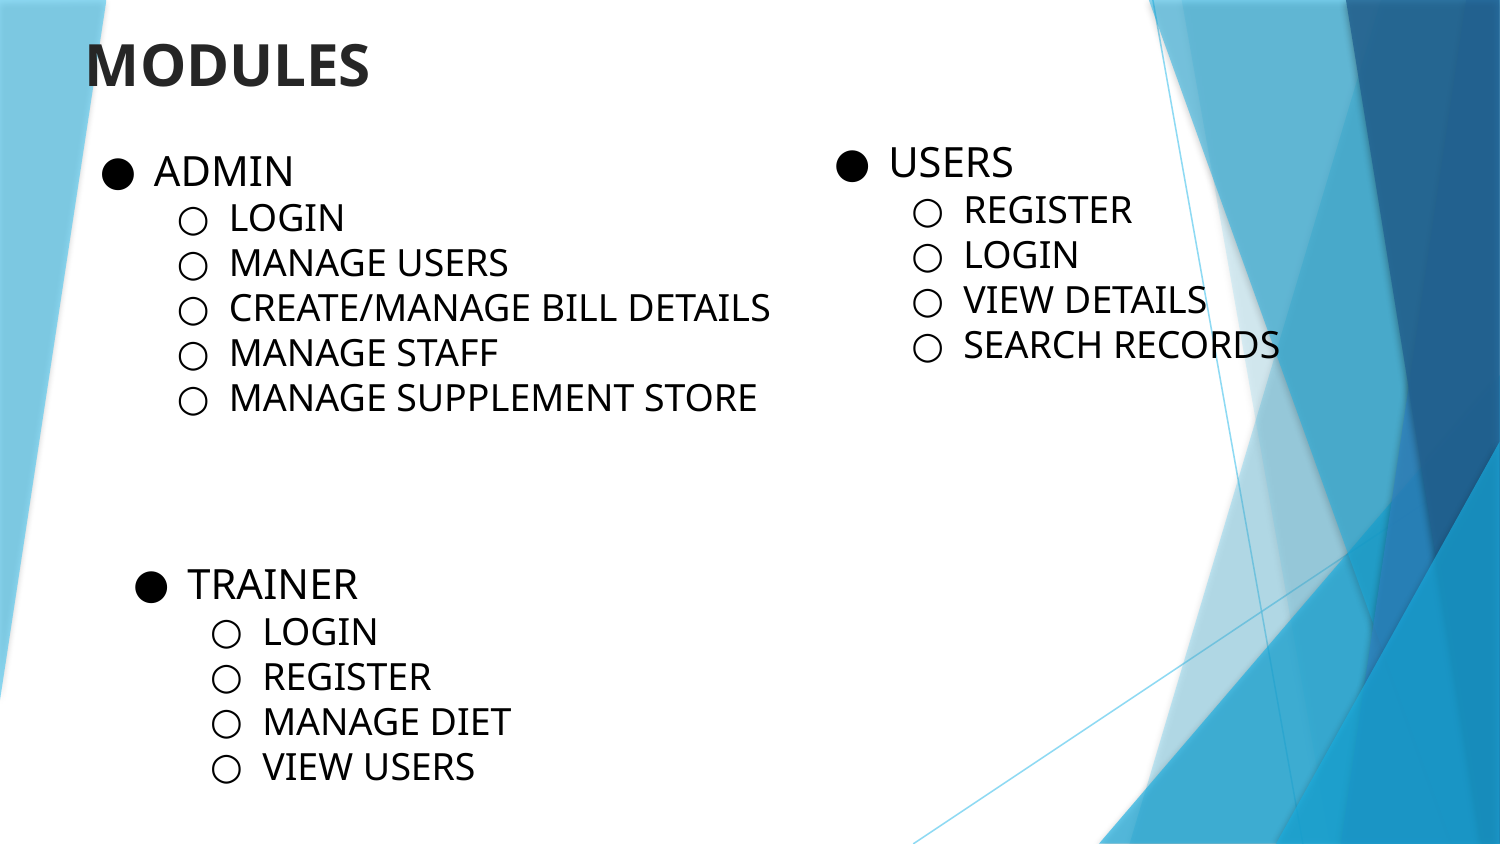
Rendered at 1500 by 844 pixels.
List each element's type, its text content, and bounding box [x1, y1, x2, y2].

text_box USERS REGISTER LOGIN VIEW DETAILS SEARCH RECORDS [798, 121, 1465, 382]
text_box ADMIN LOGIN MANAGE USERS CREATE/MANAGE BILL DETAILS MANAGE STAFF MANAGE SUPPLEMENT STORE [63, 129, 1055, 470]
text_box TRAINER LOGIN REGISTER MANAGE DIET VIEW USERS [97, 542, 764, 803]
subtitle MODULES [0, 32, 504, 109]
